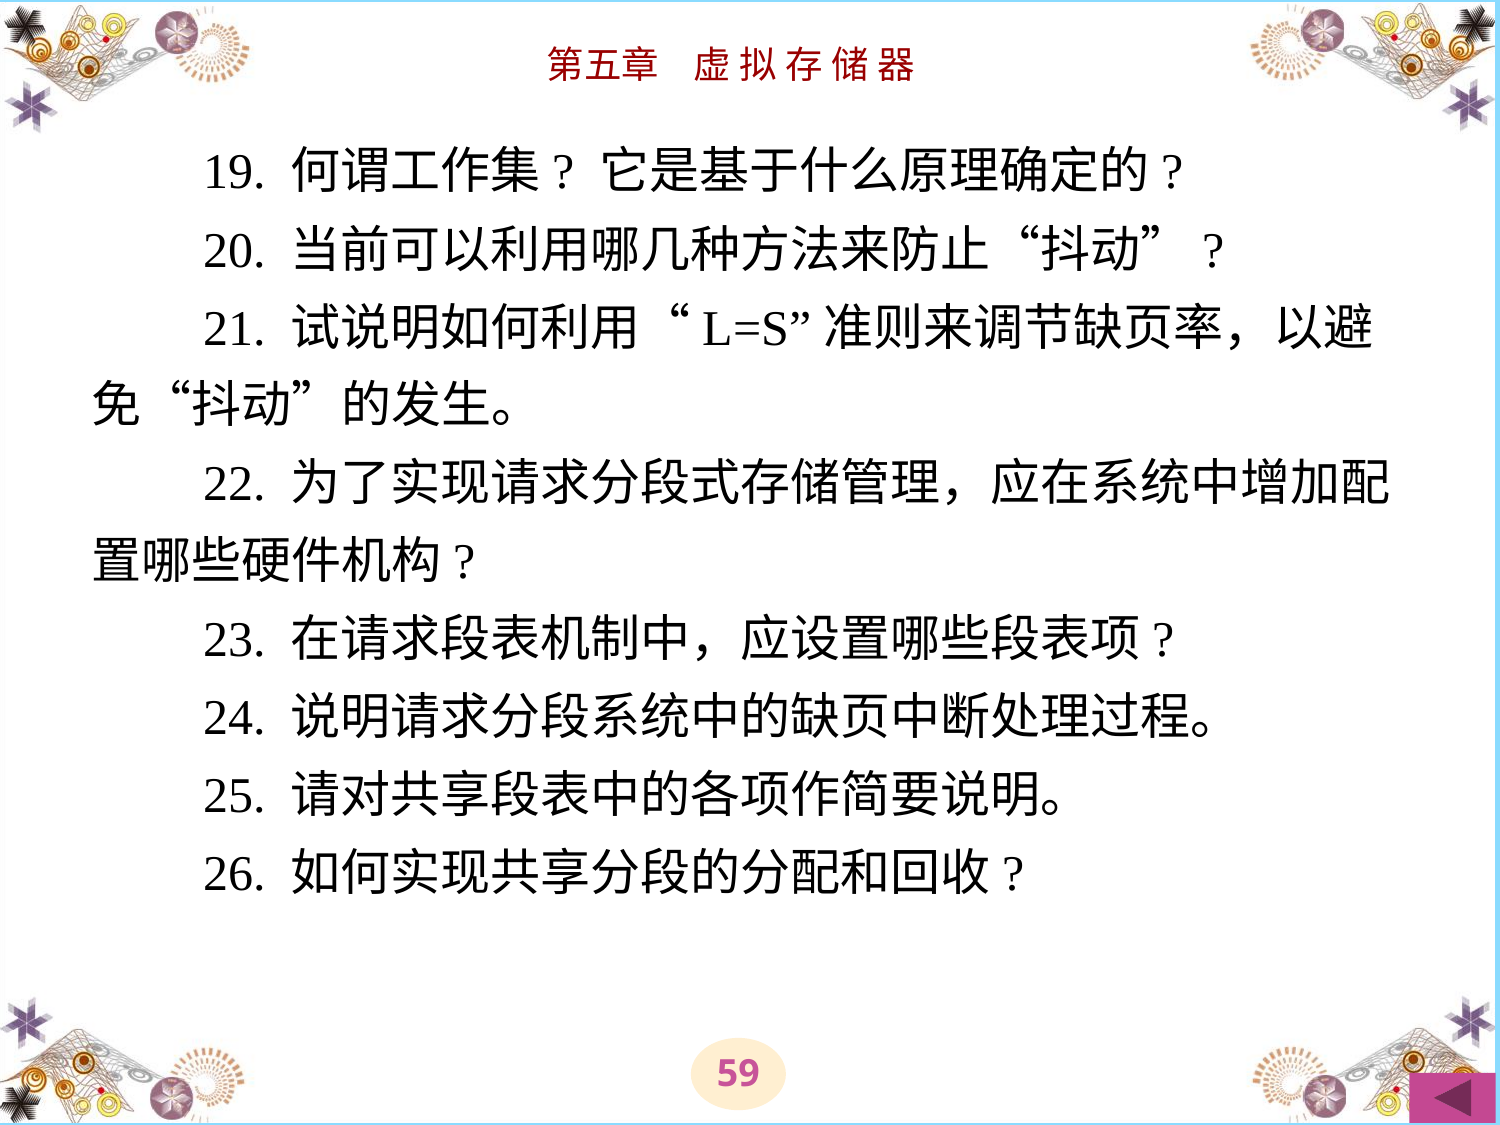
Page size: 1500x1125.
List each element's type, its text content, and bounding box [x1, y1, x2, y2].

picture [0, 2, 1495, 1123]
title 19. 何谓工作集? 它是基于什么原理确定的? 20. 当前可以利用哪几种方法来防止“抖动”? 21. 试说明如何利用“L=S”准则来调节缺页率，以避免“抖动”的发生。 22. 为了实现请求分段式存储管理，应在系统中增加配置哪些硬件机构? 23. 在请求段表机制中，应设置哪些段表项? 24. 说明请求分段系统中的缺页中断处理过程。 25. 请对共享段表中的各项作简要说明。 26. 如何实现共享分段的分配和回收? [76, 113, 1424, 1024]
text_box [1409, 1072, 1496, 1123]
